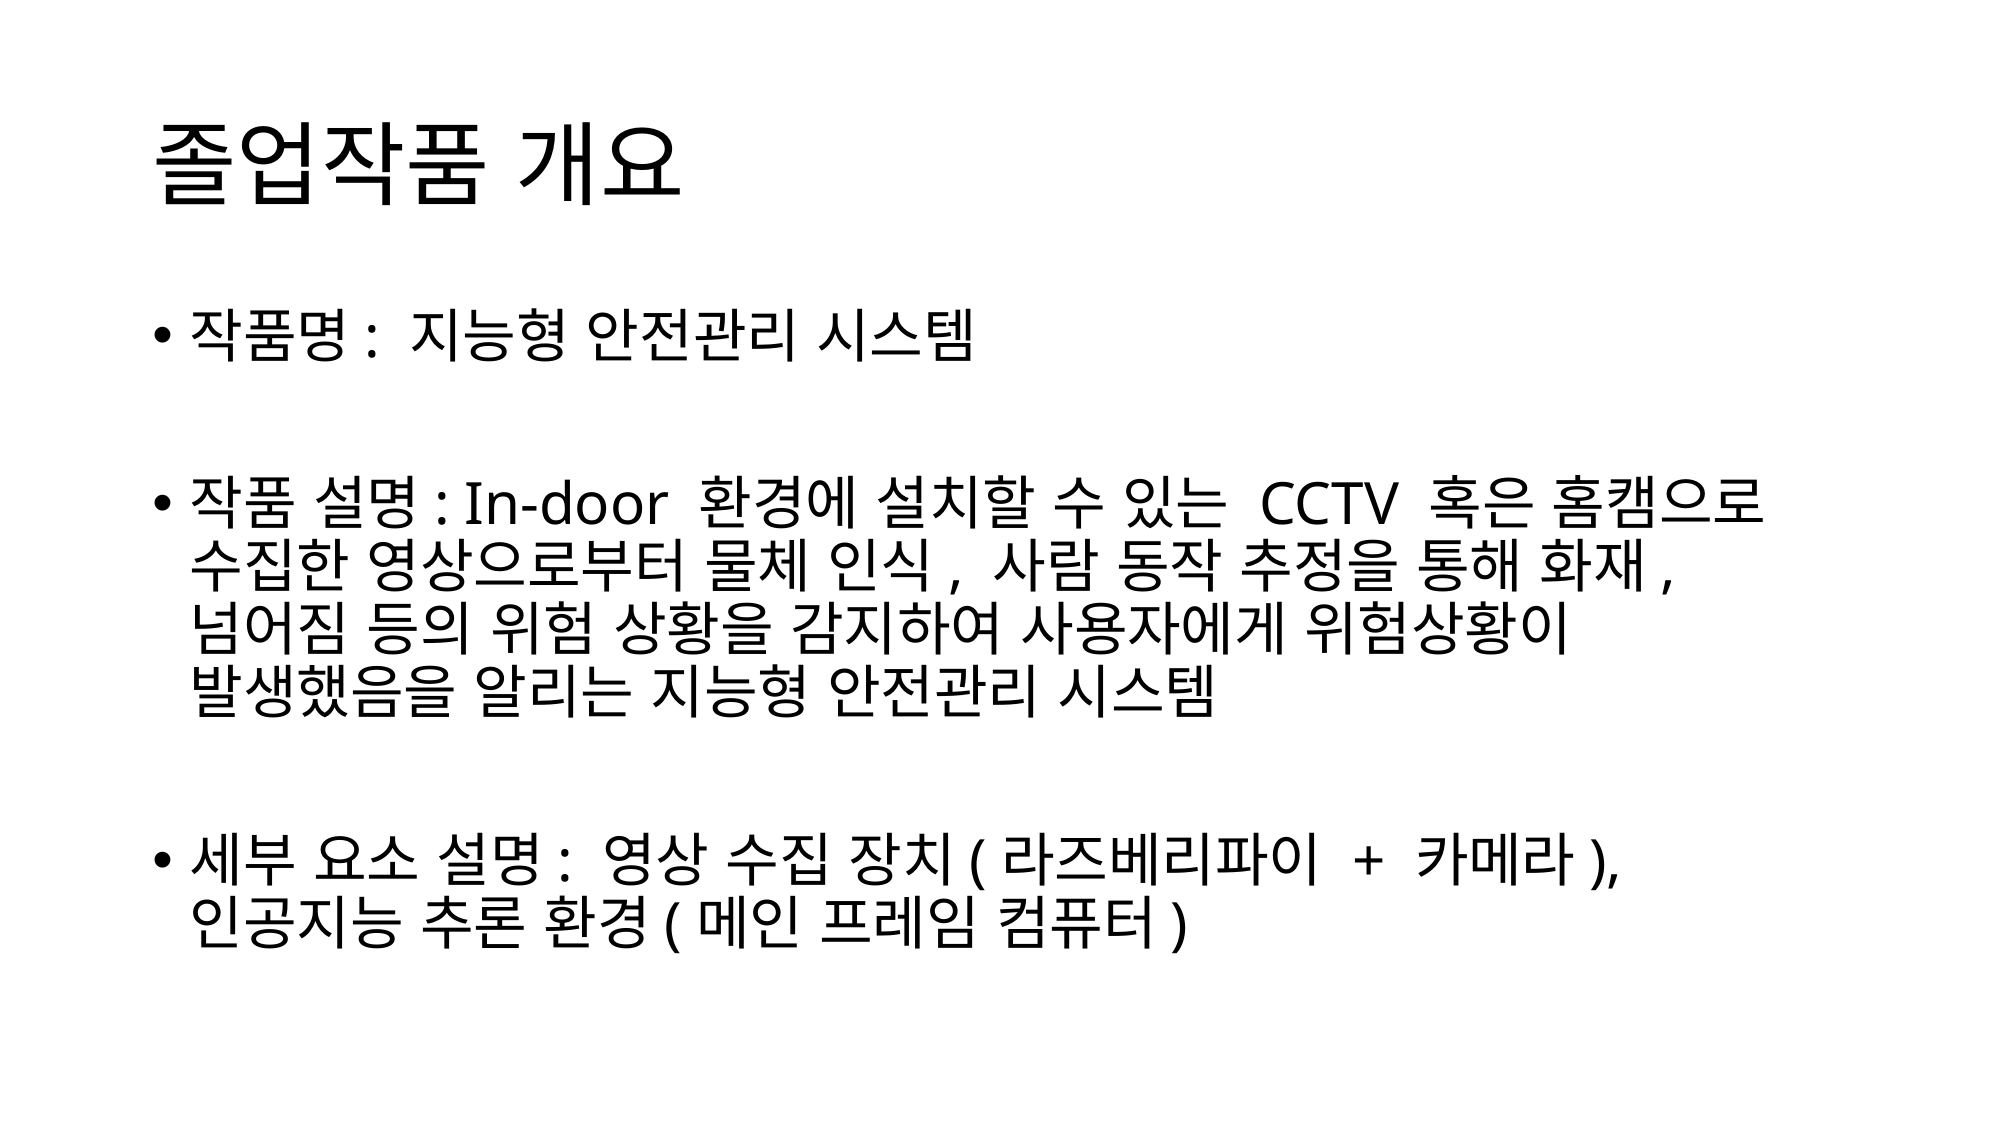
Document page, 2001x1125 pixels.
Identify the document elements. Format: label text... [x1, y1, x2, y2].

title 졸업작품 개요 [137, 59, 1863, 278]
list 작품명: 지능형 안전관리 시스템 작품 설명: In-door 환경에 설치할 수 있는 CCTV 혹은 홈캠으로 수집한 영상으로부터 물체 인식, 사람 동작 추정을 통해 화재, 넘어짐 등의 위험 상황을 감지하여 사용자에게 위험상황이 발생했음을 알리는 지능형 안전관리 시스템 세부 요소 설명: 영상 수집 장치(라즈베리파이 + 카메라), 인공지능 추론 환경(메인 프레임 컴퓨터) [137, 299, 1863, 1014]
